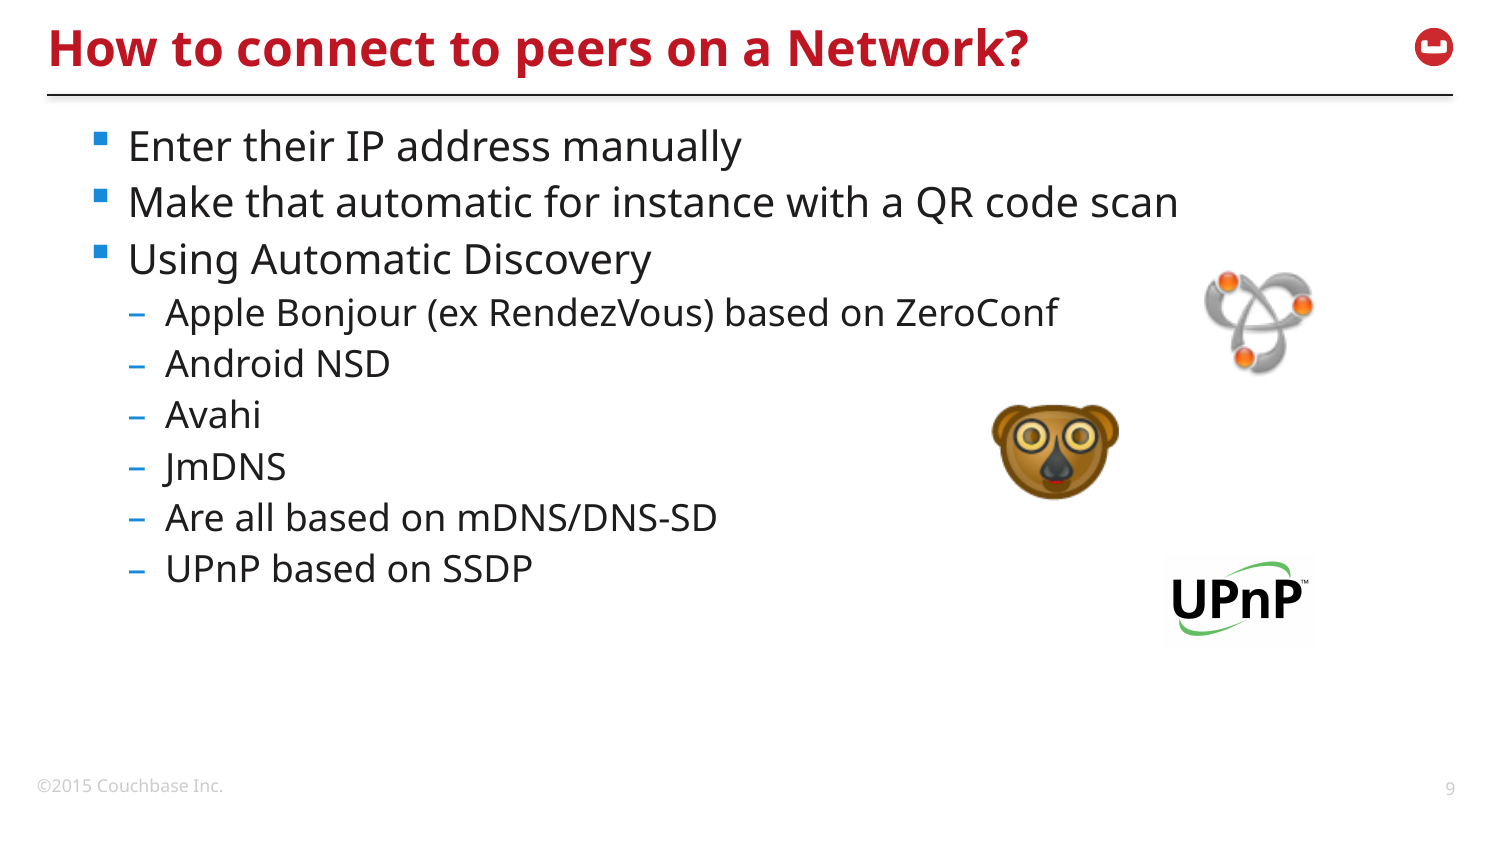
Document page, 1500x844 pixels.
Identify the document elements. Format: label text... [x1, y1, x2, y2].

list Enter their IP address manually Make that automatic for instance with a QR code scan Using Automatic Discovery Apple Bonjour (ex RendezVous) based on ZeroConf Android NSD Avahi JmDNS Are all based on mDNS/DNS-SD UPnP based on SSDP [75, 112, 1389, 670]
picture [1202, 269, 1316, 381]
picture [1414, 27, 1454, 67]
picture [1163, 554, 1316, 649]
picture [985, 380, 1137, 524]
title How to connect to peers on a Network? [32, 7, 1345, 96]
